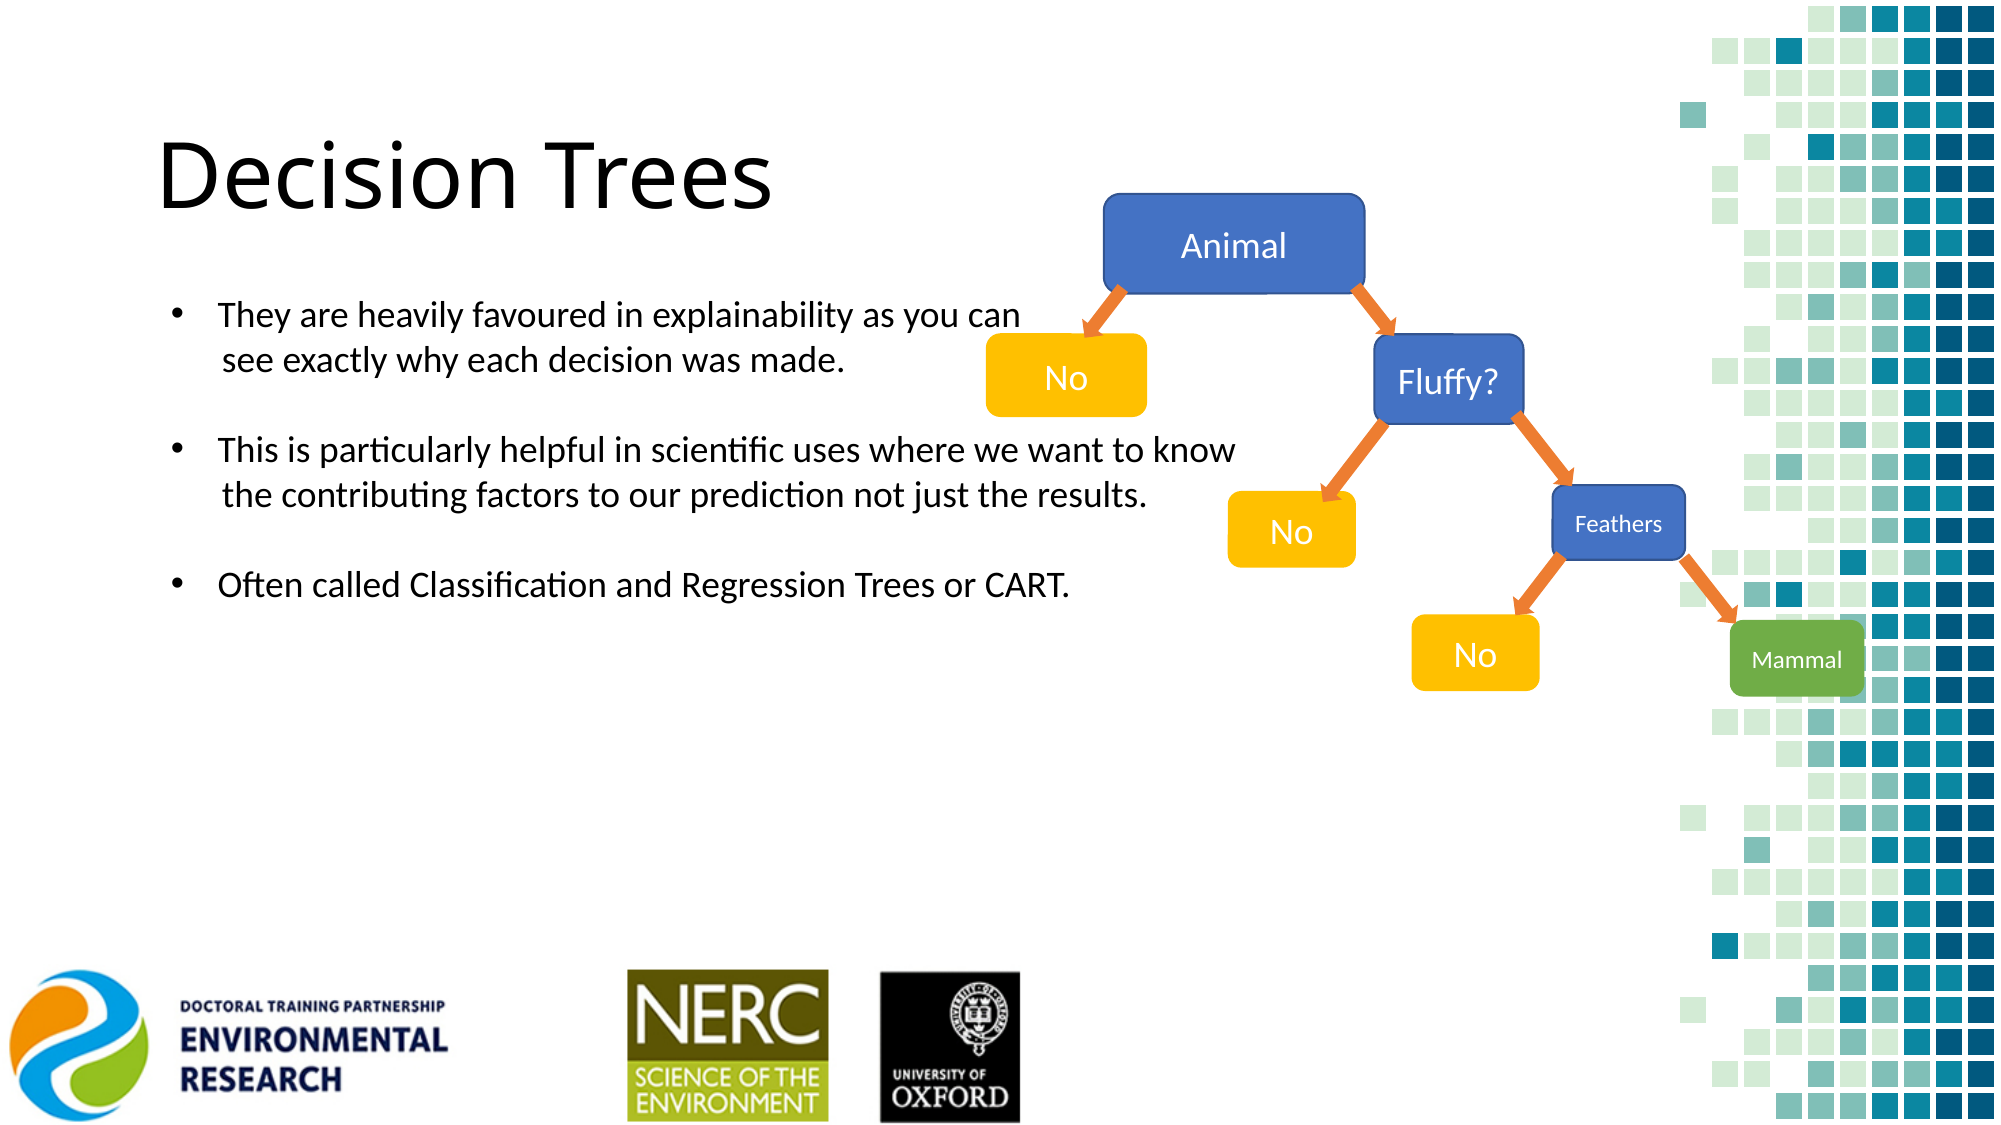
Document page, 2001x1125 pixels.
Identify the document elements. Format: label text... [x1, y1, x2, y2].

text_box [1510, 410, 1575, 487]
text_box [0, 964, 1676, 1125]
text_box [1082, 284, 1129, 338]
text_box Animal [1102, 192, 1366, 295]
text_box [1320, 418, 1390, 503]
text_box Feathers [1551, 484, 1687, 561]
text_box Fluffy? [1373, 333, 1525, 425]
text_box No [1227, 490, 1356, 568]
text_box No [1411, 614, 1540, 692]
title Decision Trees [140, 56, 1619, 244]
text_box [1512, 551, 1567, 616]
text_box Mammal [1729, 619, 1865, 697]
text_box [1678, 553, 1738, 624]
text_box They are heavily favoured in explainability as you can see exactly why each decision was made. This is particularly helpful in scientific uses where we want to know the contributing factors to our prediction not just the results. Often called Classification and Regression Trees or CART. [156, 282, 1517, 703]
text_box [1350, 282, 1397, 336]
text_box No [985, 333, 1148, 418]
